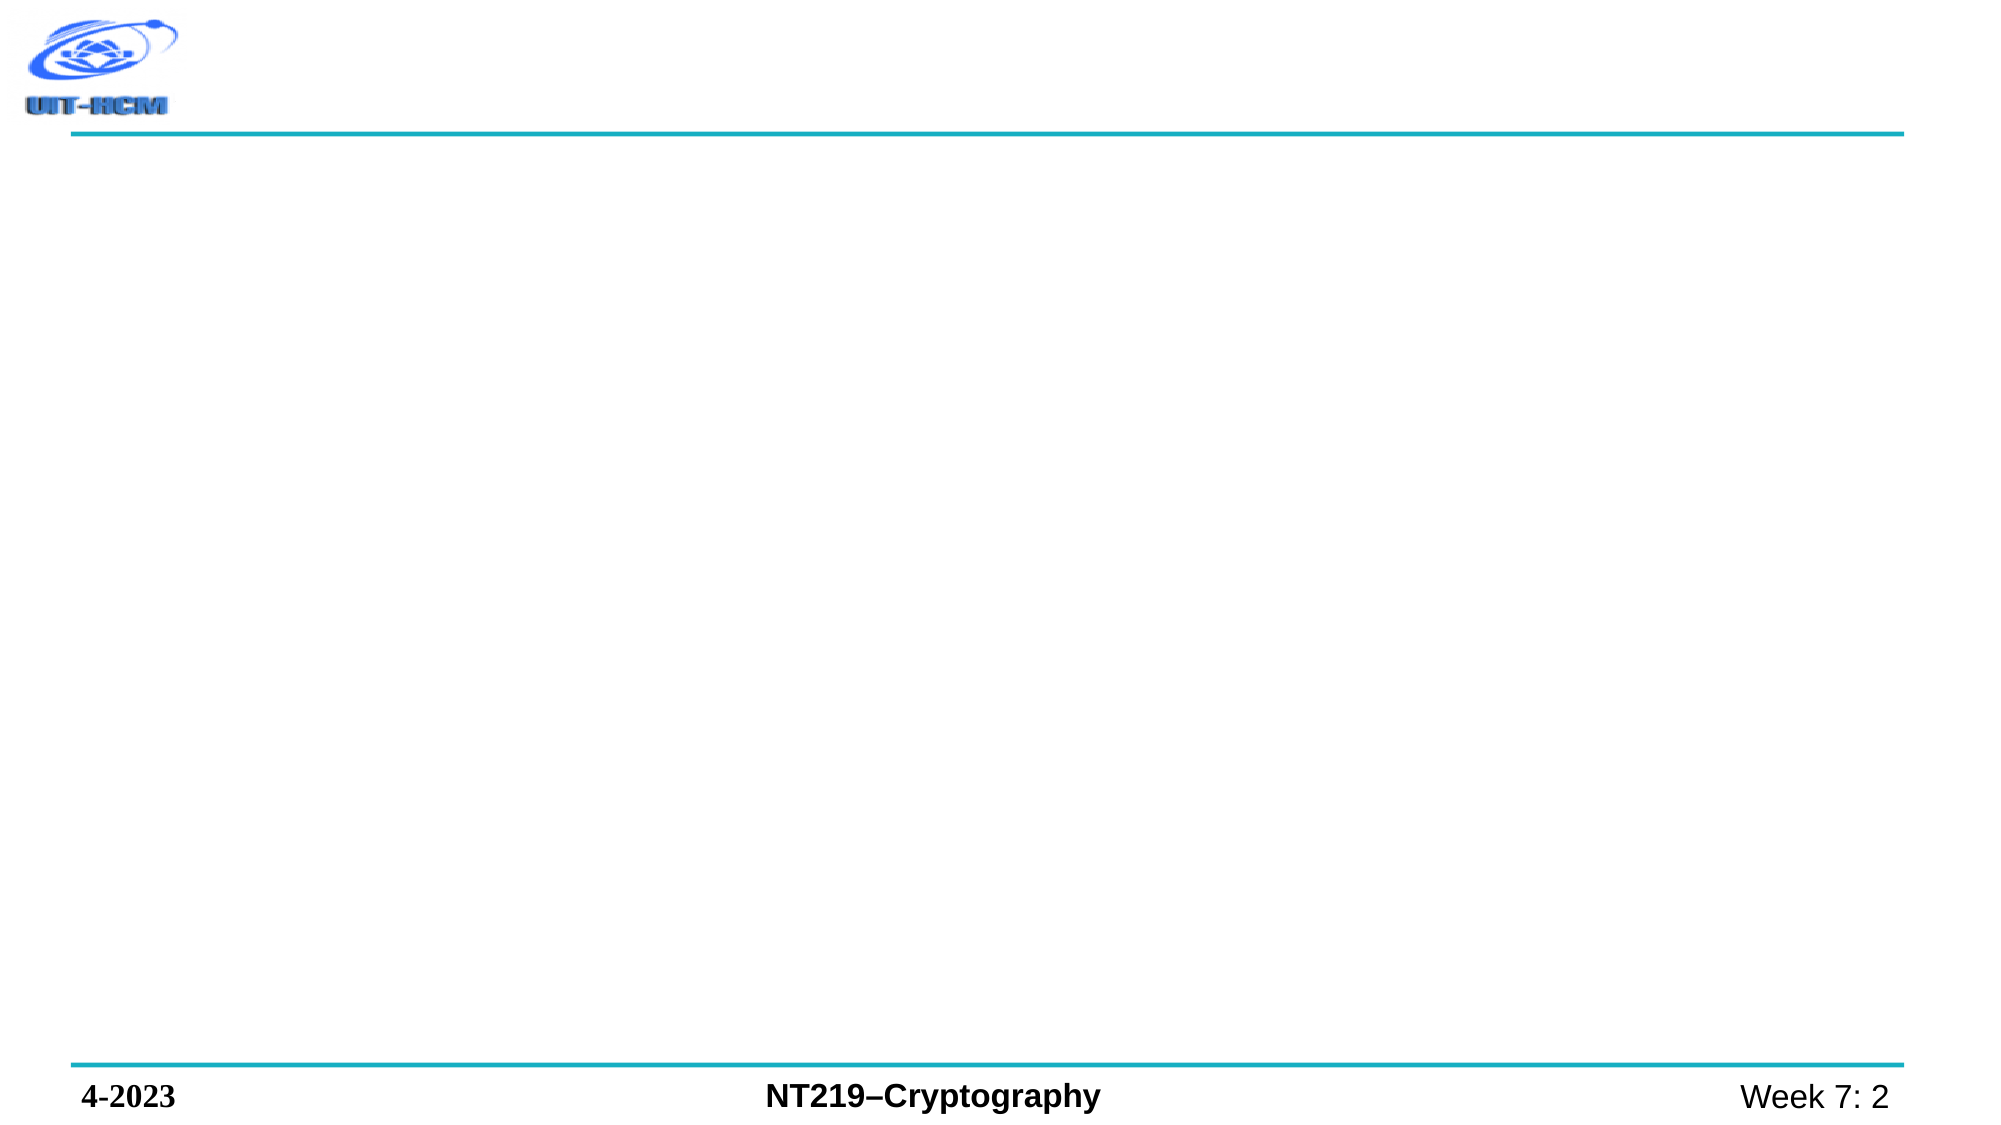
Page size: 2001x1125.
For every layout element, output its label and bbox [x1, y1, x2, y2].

picture [7, 8, 197, 125]
